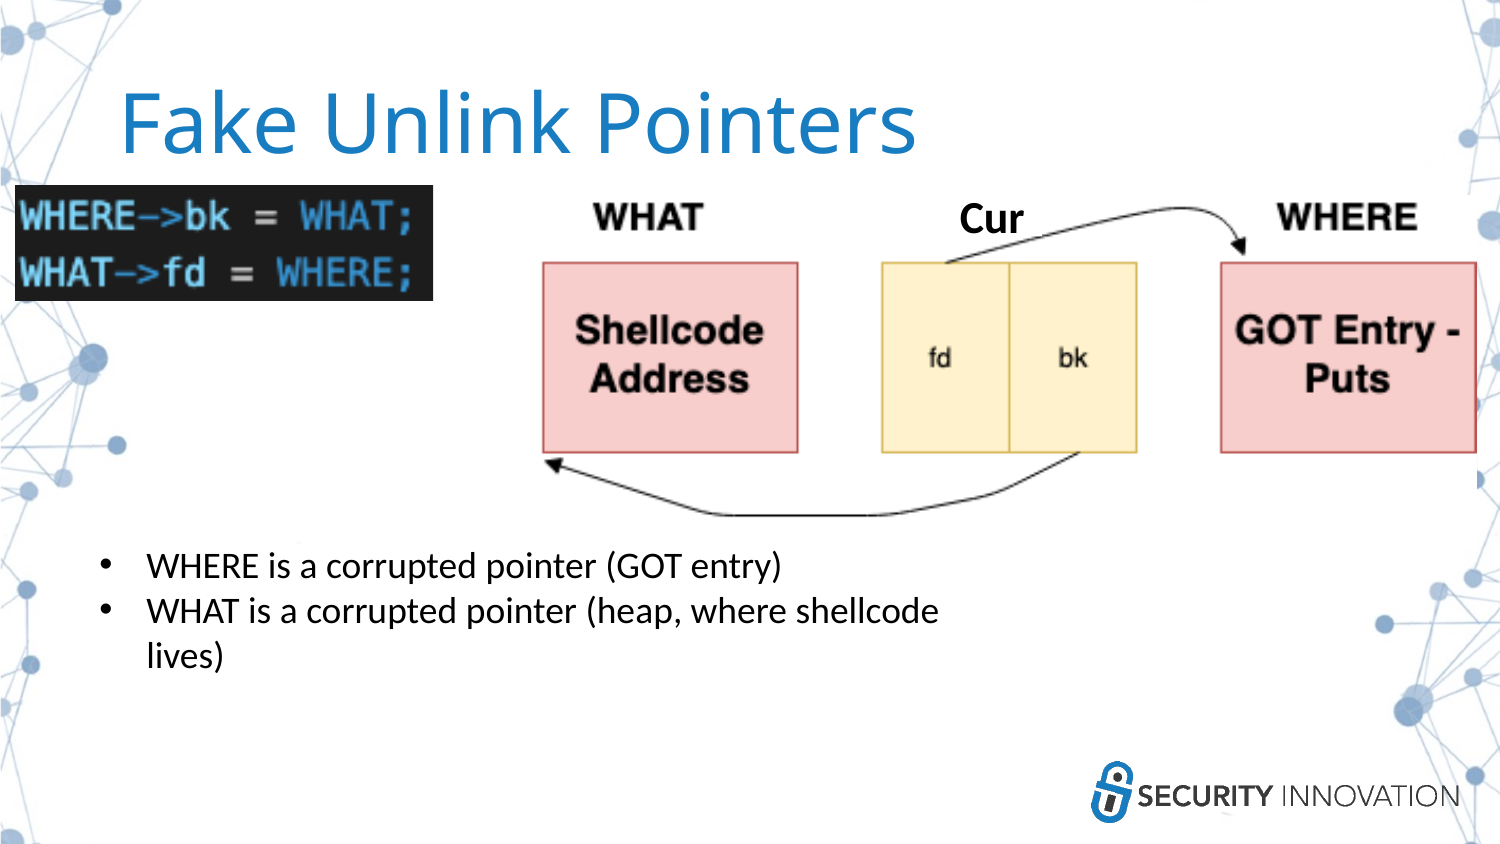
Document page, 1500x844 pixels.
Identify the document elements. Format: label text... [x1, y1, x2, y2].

picture [1, 1, 434, 844]
title Fake Unlink Pointers [103, 44, 1397, 208]
text_box WHERE is a corrupted pointer (GOT entry) WHAT is a corrupted pointer (heap, where shellcode lives) [84, 533, 1009, 684]
picture [528, 1, 1500, 844]
